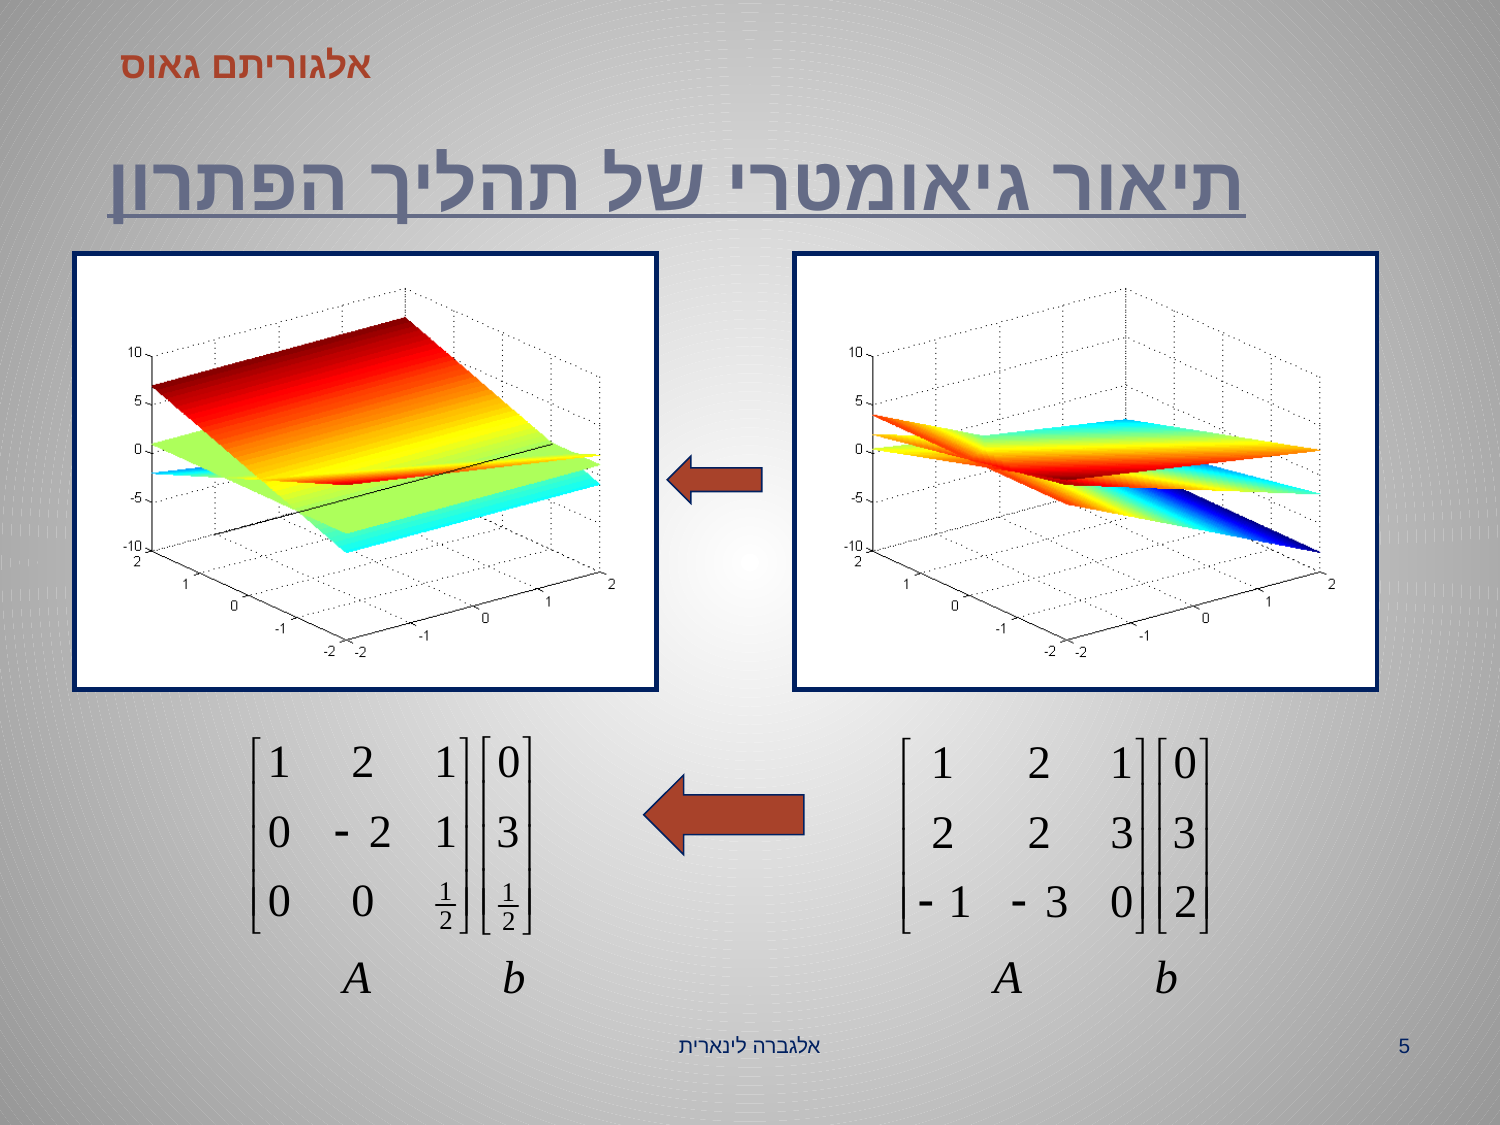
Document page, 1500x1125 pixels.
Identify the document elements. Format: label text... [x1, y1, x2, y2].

footer אלגברה לינארית [512, 1024, 988, 1101]
text_box [643, 774, 804, 855]
list [52, 243, 1416, 968]
picture [76, 255, 655, 688]
text_box [667, 456, 762, 504]
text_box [891, 727, 1227, 1016]
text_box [241, 727, 547, 1013]
slide_number 5 [1074, 1024, 1426, 1101]
title תיאור גיאומטרי של תהליך הפתרון [40, 19, 1313, 233]
text_box [0, 31, 373, 92]
text_box אלגוריתם גאוס [105, 34, 387, 94]
picture [796, 255, 1375, 688]
